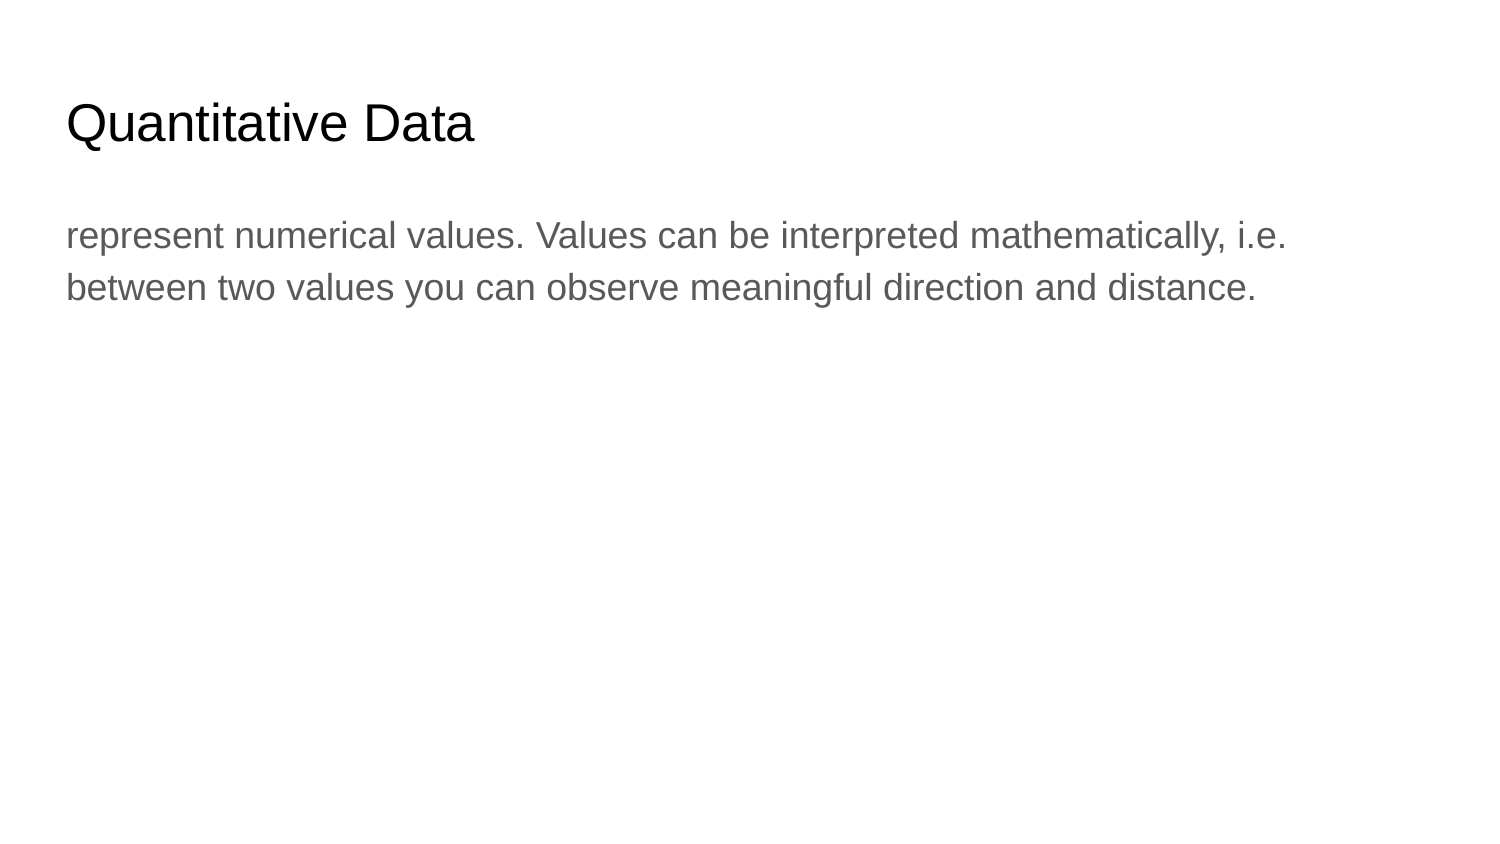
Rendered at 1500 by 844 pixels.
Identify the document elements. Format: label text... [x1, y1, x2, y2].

title Quantitative Data [51, 72, 1449, 167]
list represent numerical values. Values can be interpreted mathematically, i.e. between two values you can observe meaningful direction and distance. [51, 189, 1449, 750]
